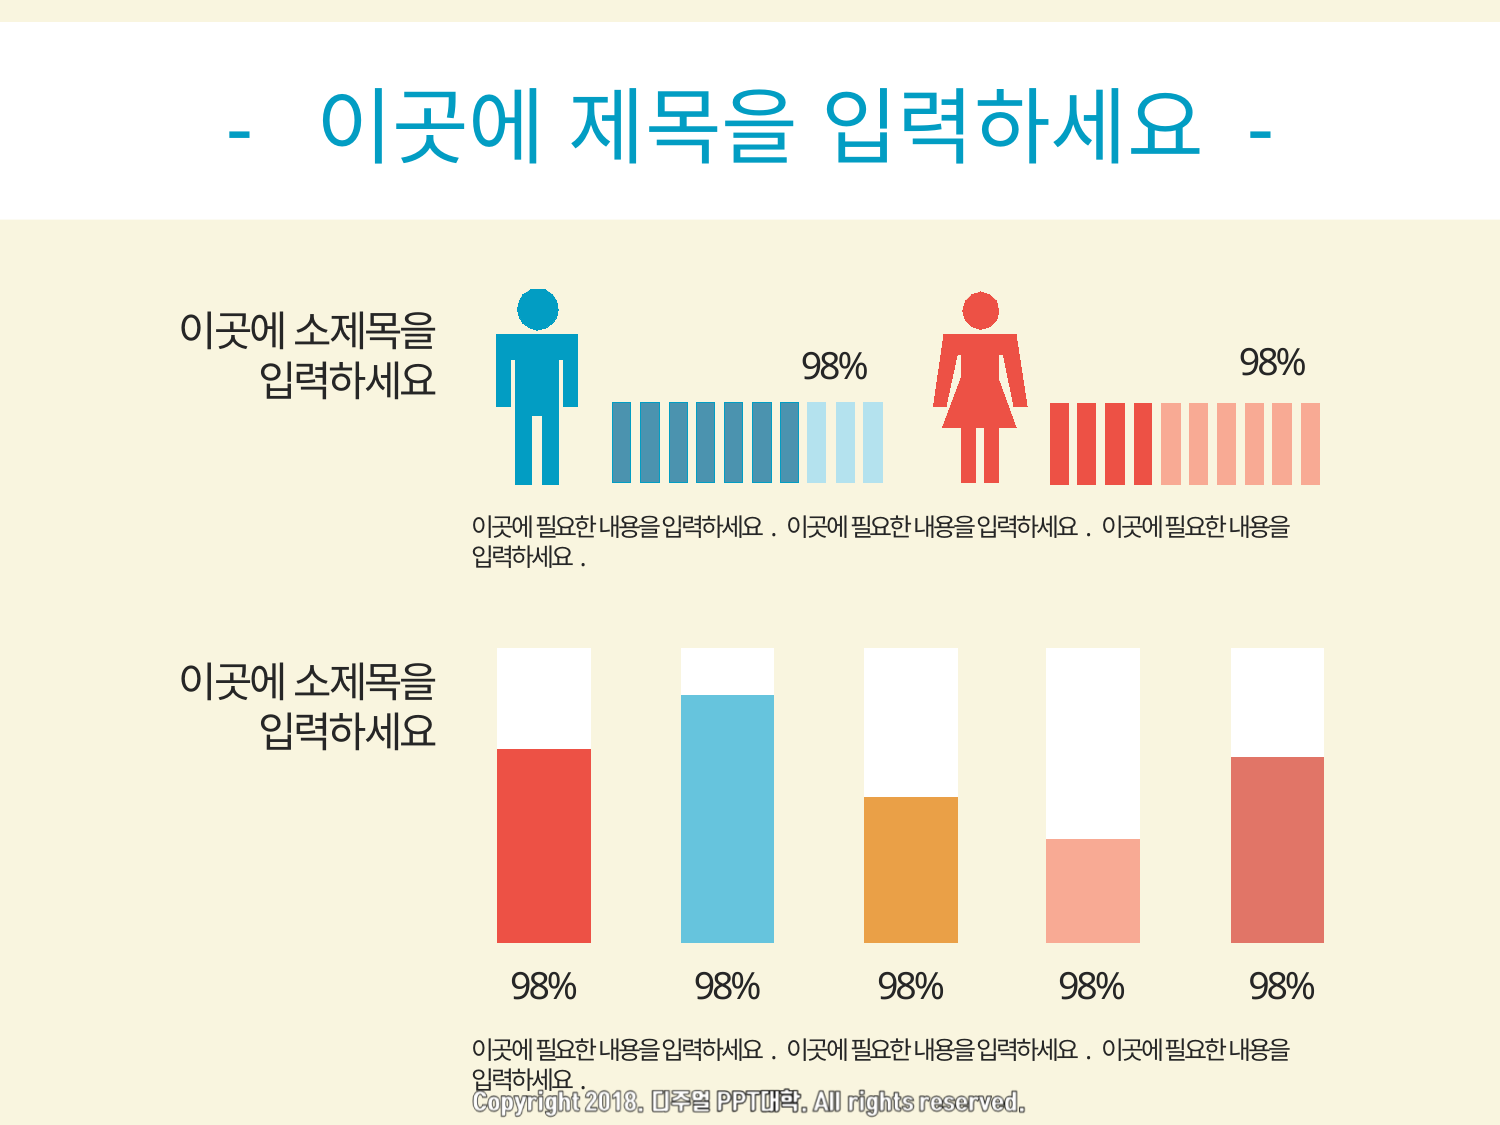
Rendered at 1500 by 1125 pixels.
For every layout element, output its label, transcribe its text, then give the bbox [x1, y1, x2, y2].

picture [453, 1079, 1046, 1125]
text_box - 이곳에 제목을 입력하세요 - [211, 66, 1289, 182]
text_box [0, 21, 1500, 221]
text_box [177, 289, 1360, 1073]
